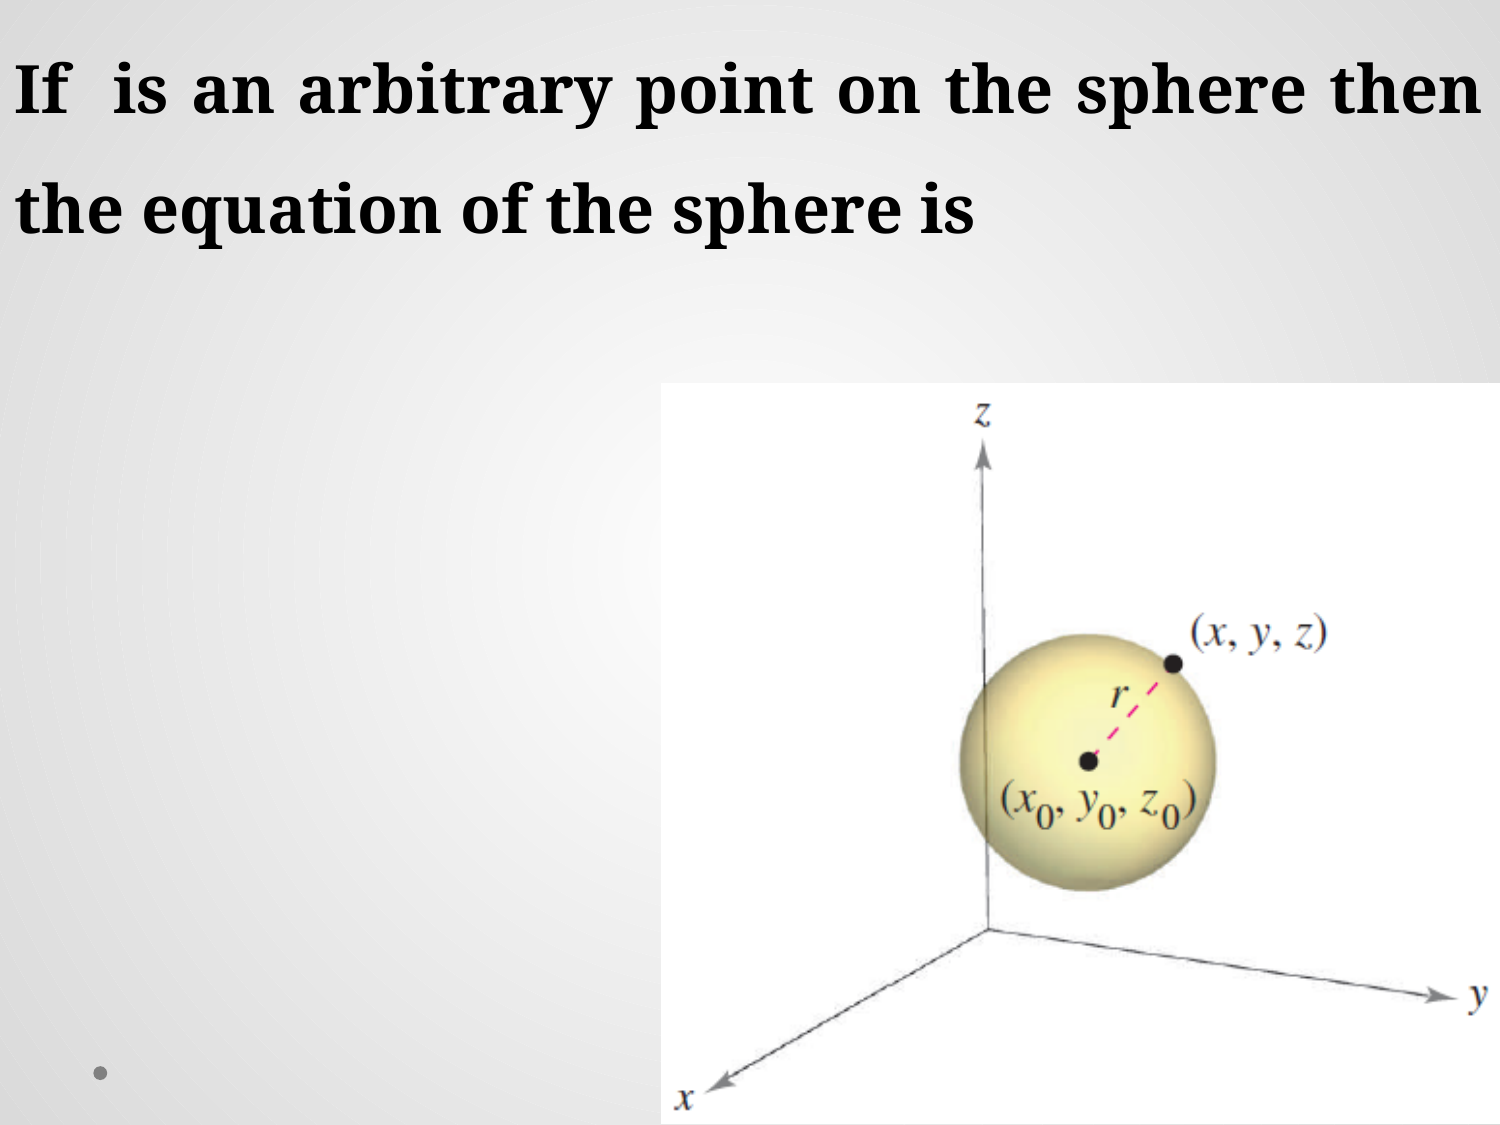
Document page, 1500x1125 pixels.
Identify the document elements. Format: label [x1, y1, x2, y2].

picture [661, 383, 1500, 1124]
